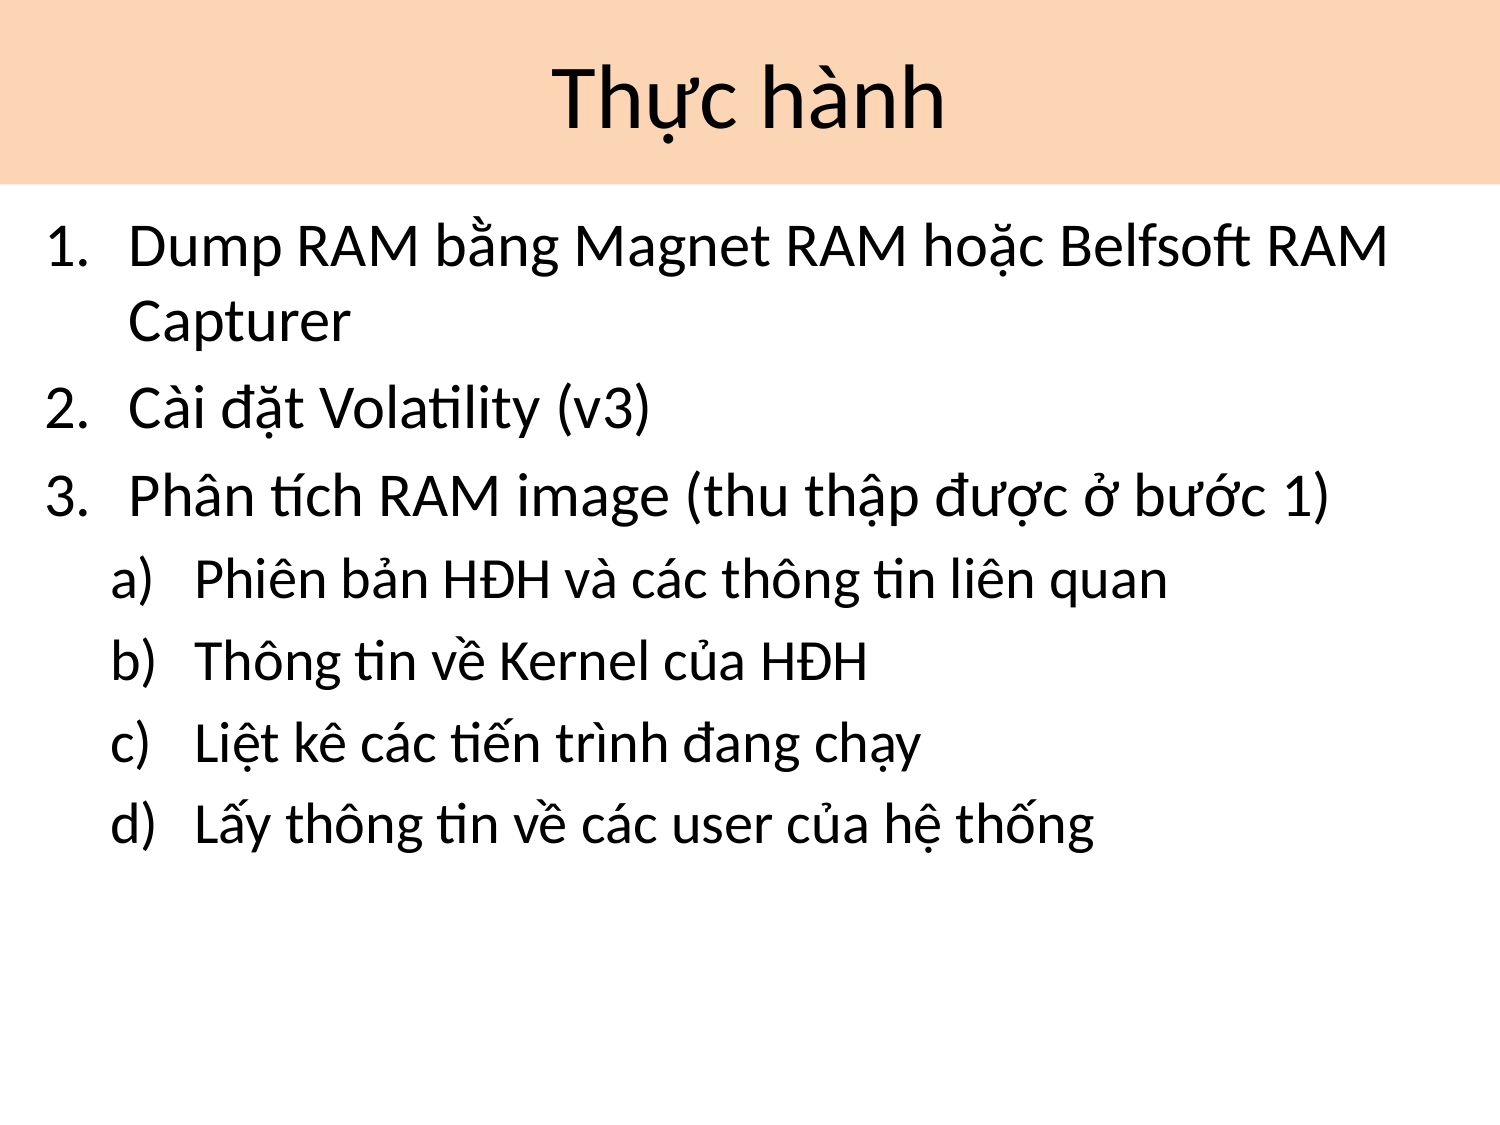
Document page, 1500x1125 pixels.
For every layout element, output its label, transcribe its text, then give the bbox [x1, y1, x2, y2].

list Dump RAM bằng Magnet RAM hoặc Belfsoft RAM Capturer Cài đặt Volatility (v3) Phân tích RAM image (thu thập được ở bước 1) Phiên bản HĐH và các thông tin liên quan Thông tin về Kernel của HĐH Liệt kê các tiến trình đang chạy Lấy thông tin về các user của hệ thống [29, 196, 1471, 1035]
title Thực hành [0, 0, 1500, 185]
